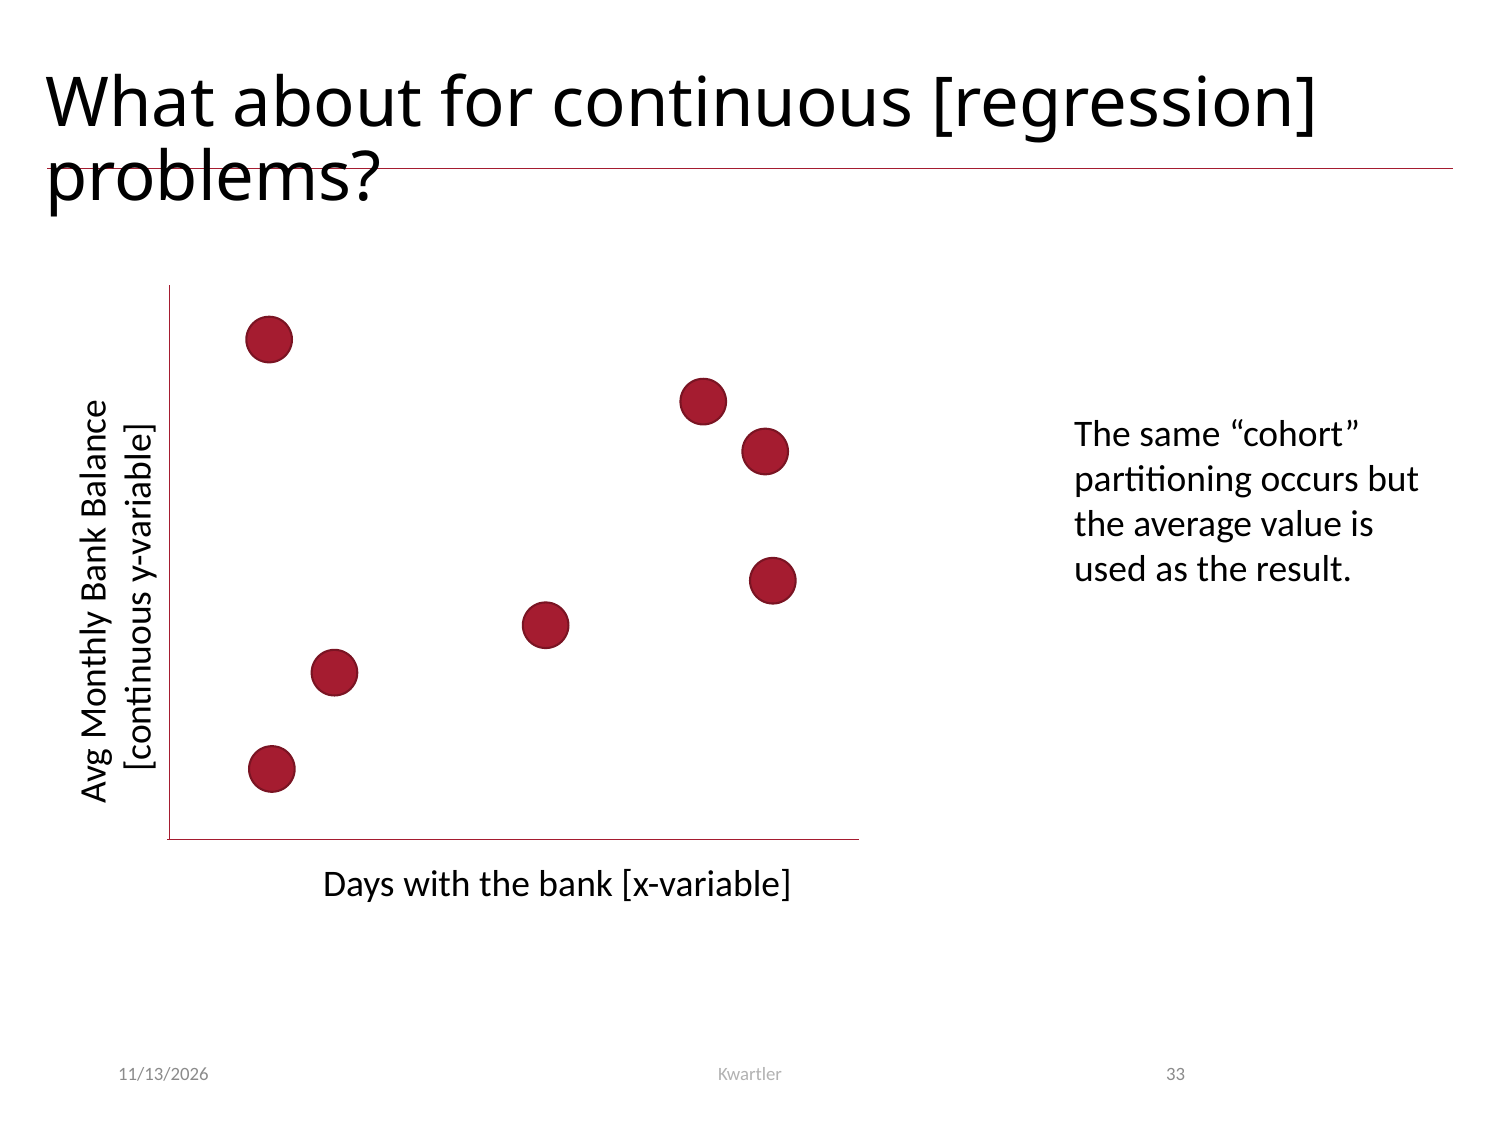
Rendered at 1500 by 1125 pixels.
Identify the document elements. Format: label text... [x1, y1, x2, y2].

text_box Avg Monthly Bank Balance [continuous y-variable] [60, 376, 166, 819]
text_box [741, 427, 790, 476]
text_box [521, 601, 570, 650]
text_box [748, 556, 797, 605]
slide_number 33 [1059, 1042, 1200, 1103]
text_box [310, 648, 359, 697]
text_box [679, 377, 728, 426]
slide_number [103, 1042, 441, 1103]
footer Kwartler [496, 1042, 1004, 1103]
text_box [245, 315, 294, 364]
text_box [247, 745, 296, 793]
title What about for continuous [regression] problems? [30, 59, 1500, 157]
text_box Days with the bank [x-variable] [308, 851, 808, 911]
text_box The same “cohort” partitioning occurs but the average value is used as the result. [1059, 401, 1468, 597]
